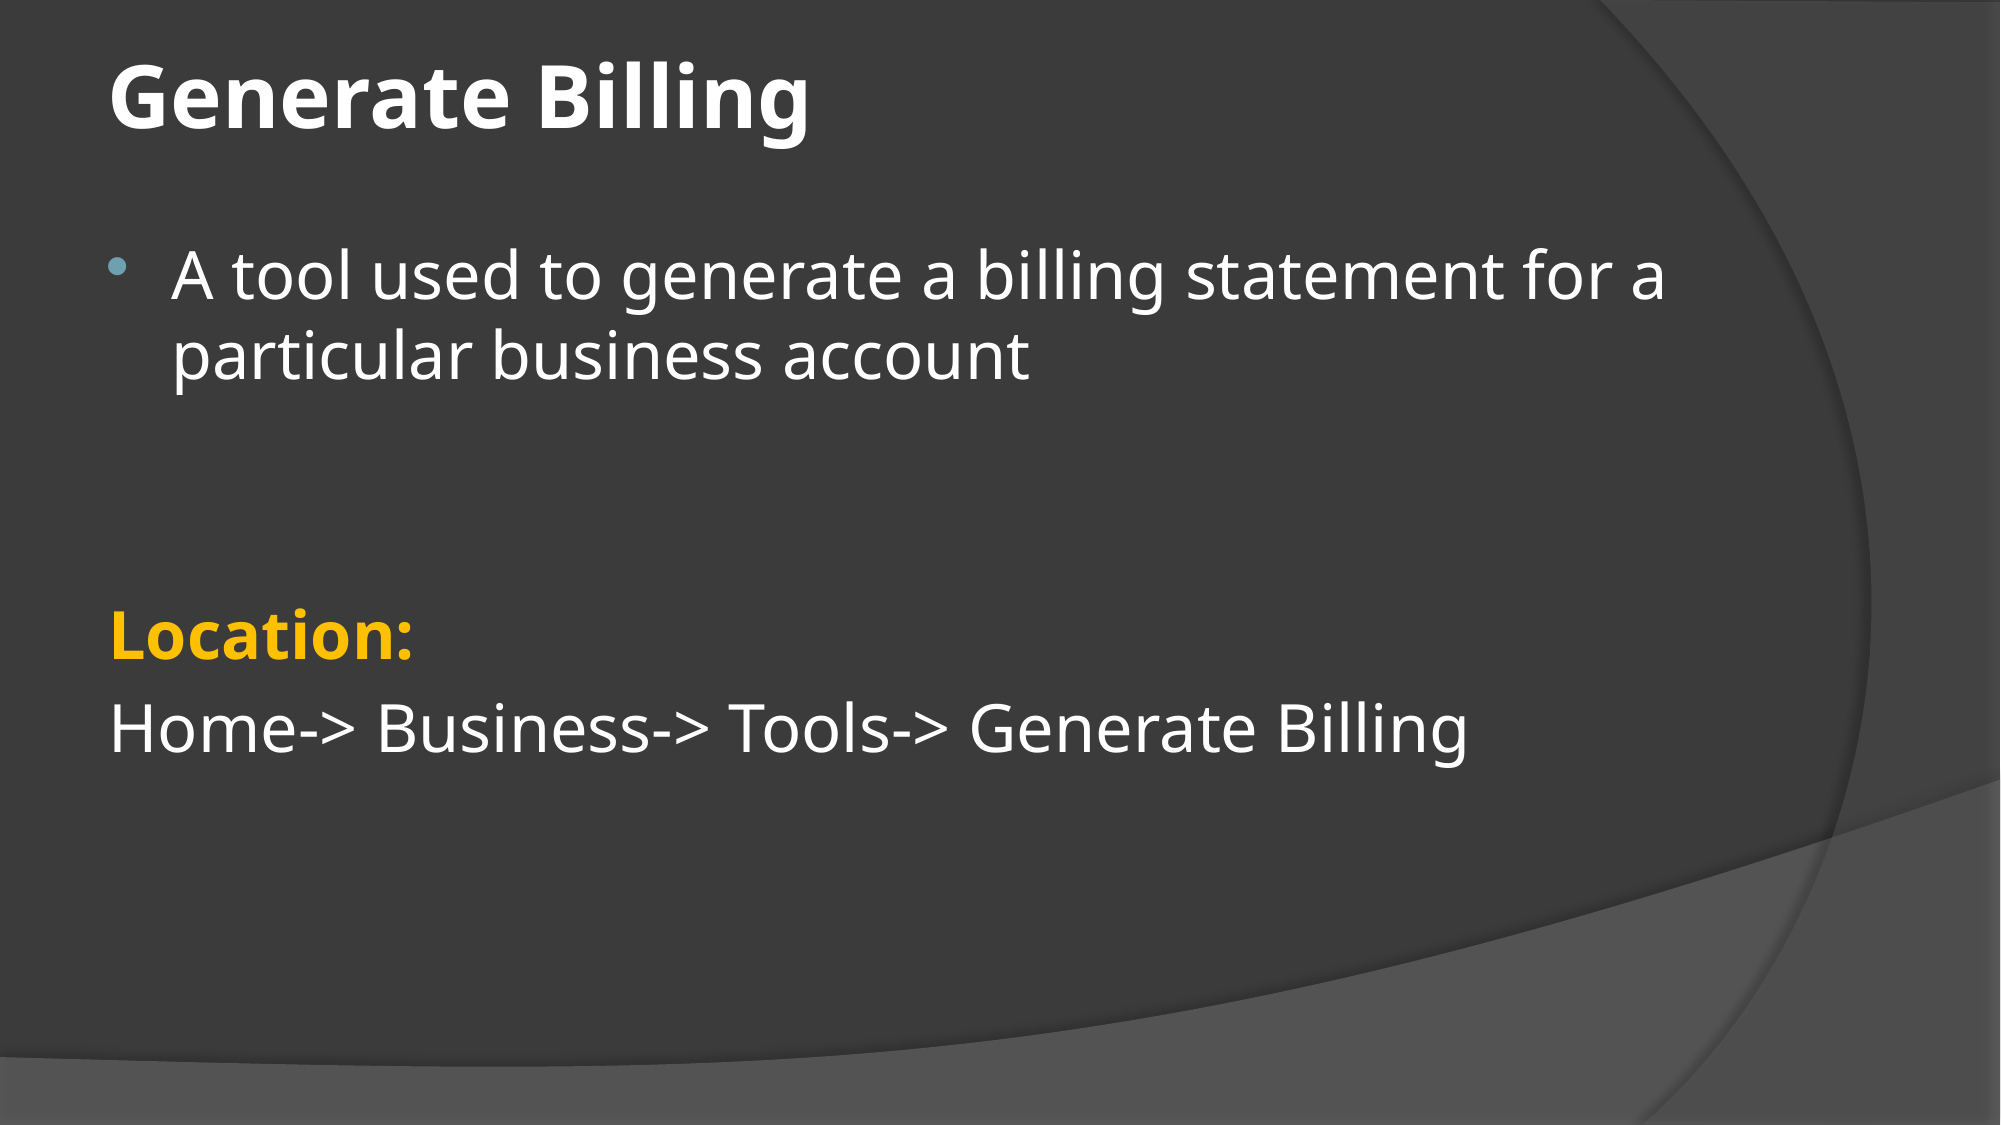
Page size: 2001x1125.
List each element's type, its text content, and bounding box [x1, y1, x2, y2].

title Generate Billing [99, 0, 1734, 188]
list A tool used to generate a billing statement for a particular business account Location: Home-> Business-> Tools-> Generate Billing [87, 224, 1975, 1113]
